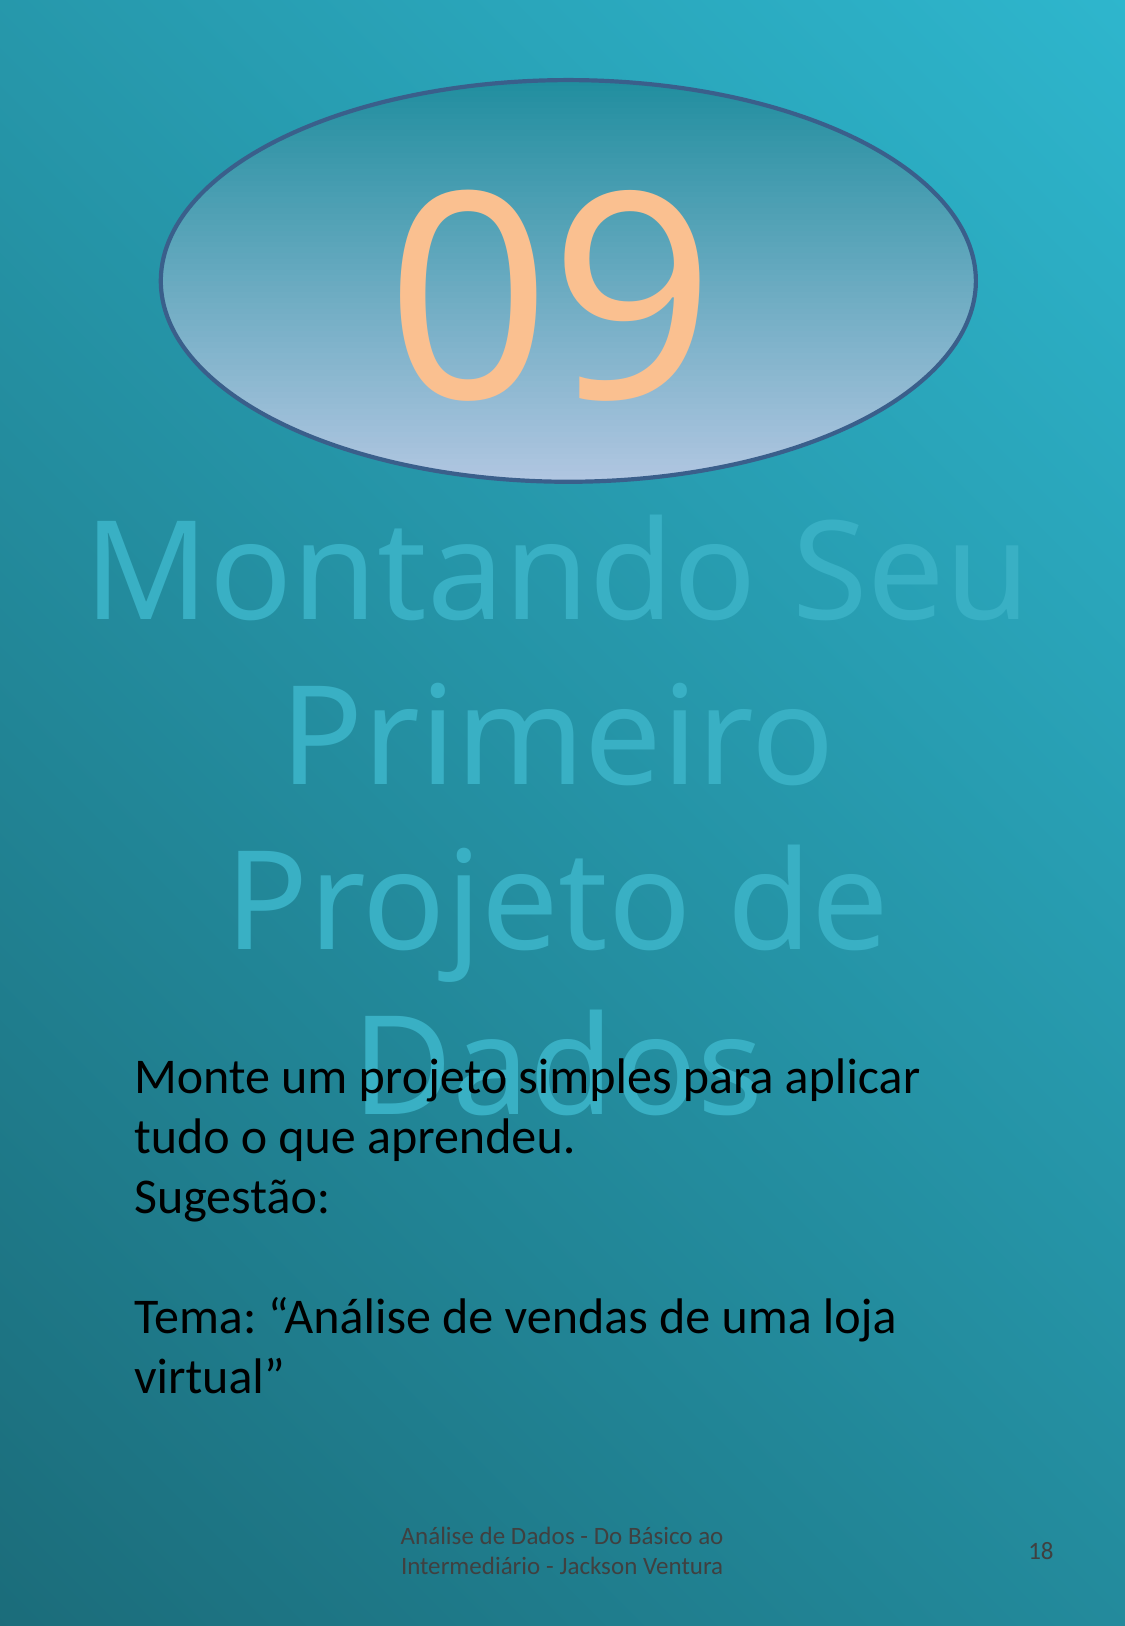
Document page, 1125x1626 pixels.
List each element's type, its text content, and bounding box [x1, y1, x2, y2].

text_box Montando Seu Primeiro Projeto de Dados [61, 474, 1055, 1150]
text_box Monte um projeto simples para aplicar tudo o que aprendeu. Sugestão: Tema: “Análise de vendas de uma loja virtual” [119, 1036, 1018, 1411]
footer Análise de Dados - Do Básico ao Intermediário - Jackson Ventura [384, 1506, 741, 1593]
slide_number 18 [806, 1506, 1069, 1593]
text_box [391, 464, 746, 474]
text_box [371, 77, 766, 103]
text_box [0, 0, 1125, 1625]
text_box 09 [54, 103, 1047, 464]
